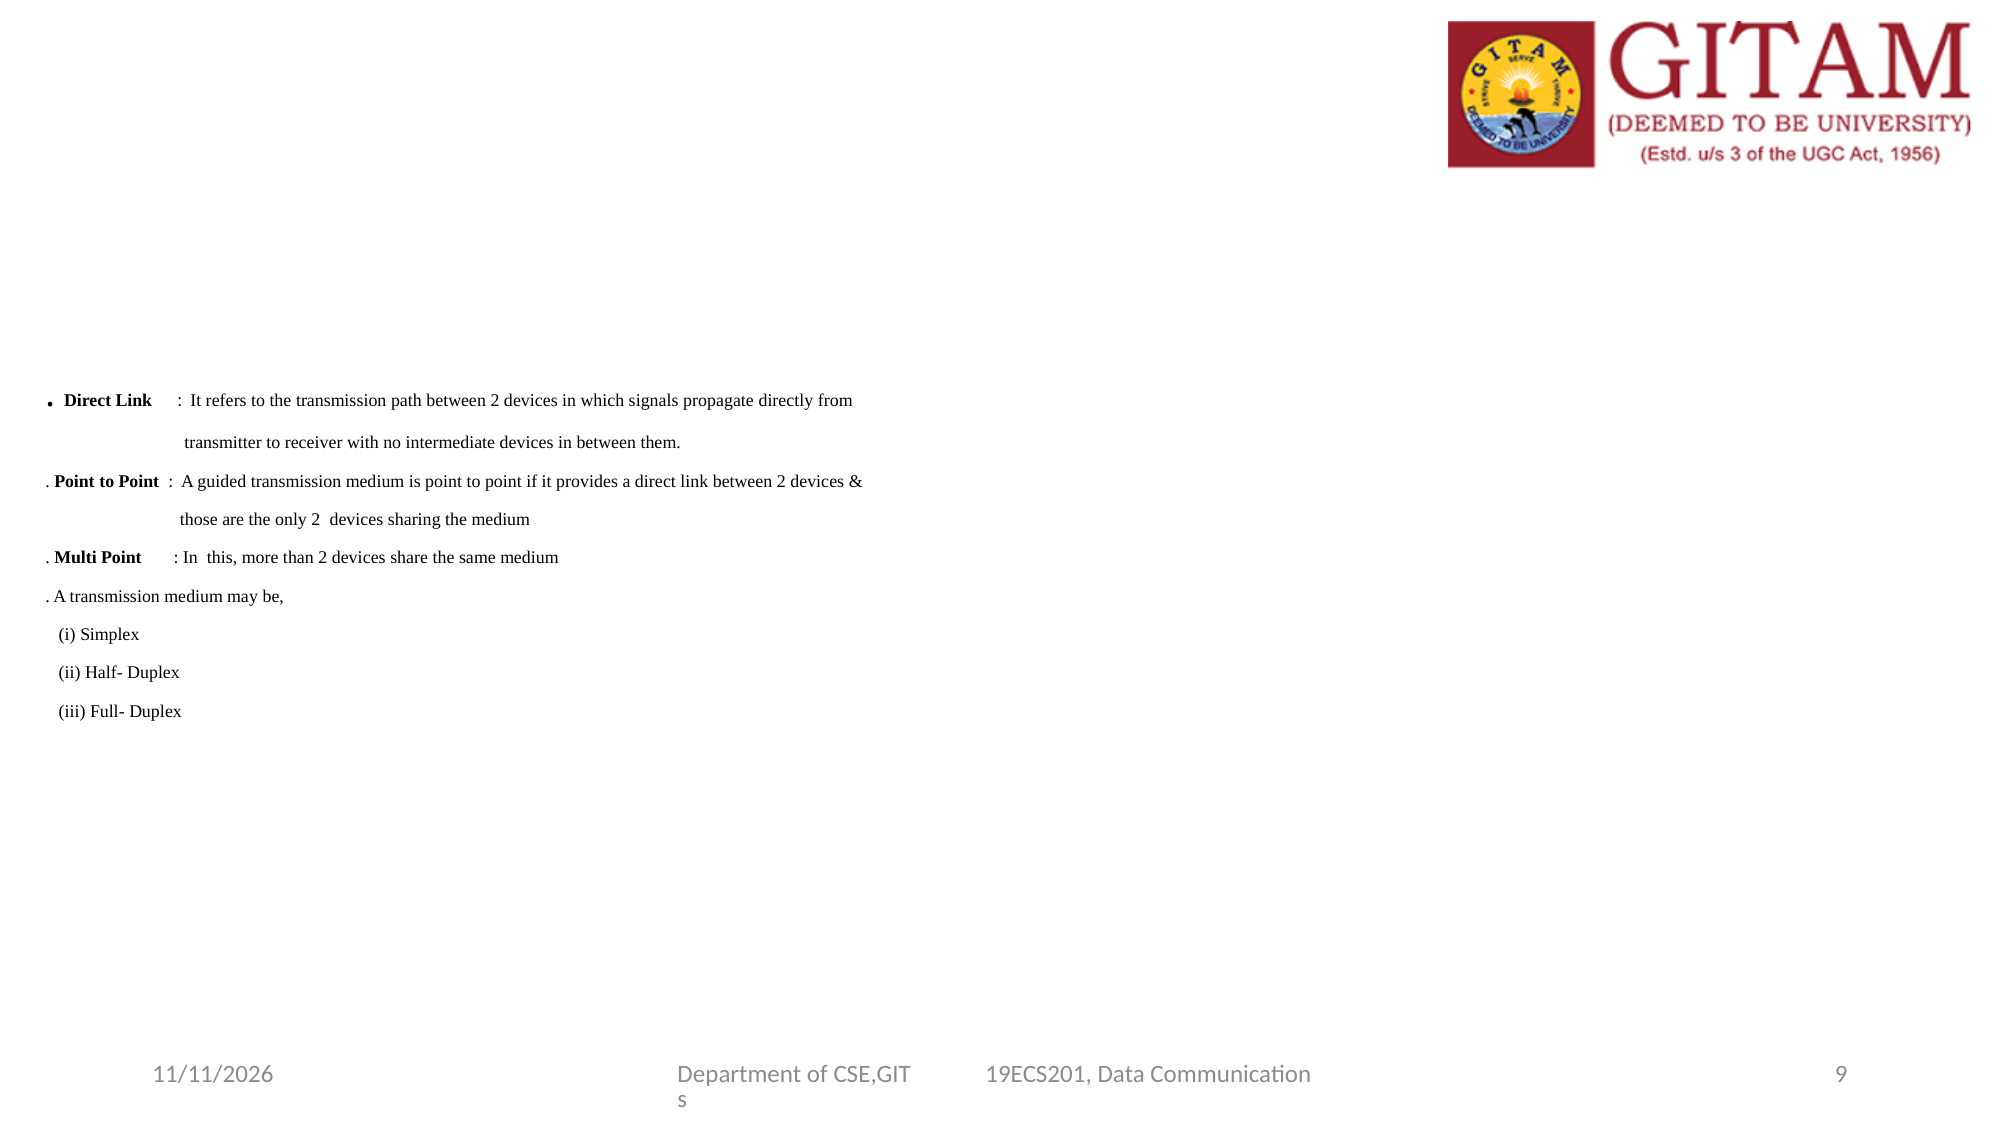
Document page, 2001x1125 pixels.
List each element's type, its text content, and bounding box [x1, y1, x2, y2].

title . Direct Link : It refers to the transmission path between 2 devices in which signals propagate directly from transmitter to receiver with no intermediate devices in between them. . Point to Point : A guided transmission medium is point to point if it provides a direct link between 2 devices & those are the only 2 devices sharing the medium . Multi Point : In this, more than 2 devices share the same medium . A transmission medium may be, (i) Simplex (ii) Half- Duplex (iii) Full- Duplex [30, 0, 2000, 1103]
footer Department of CSE,GIT 19ECS201, Data Communications [662, 1042, 1338, 1103]
slide_number 9 [1412, 1042, 1863, 1103]
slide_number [137, 1042, 588, 1103]
picture [1448, 20, 1983, 171]
